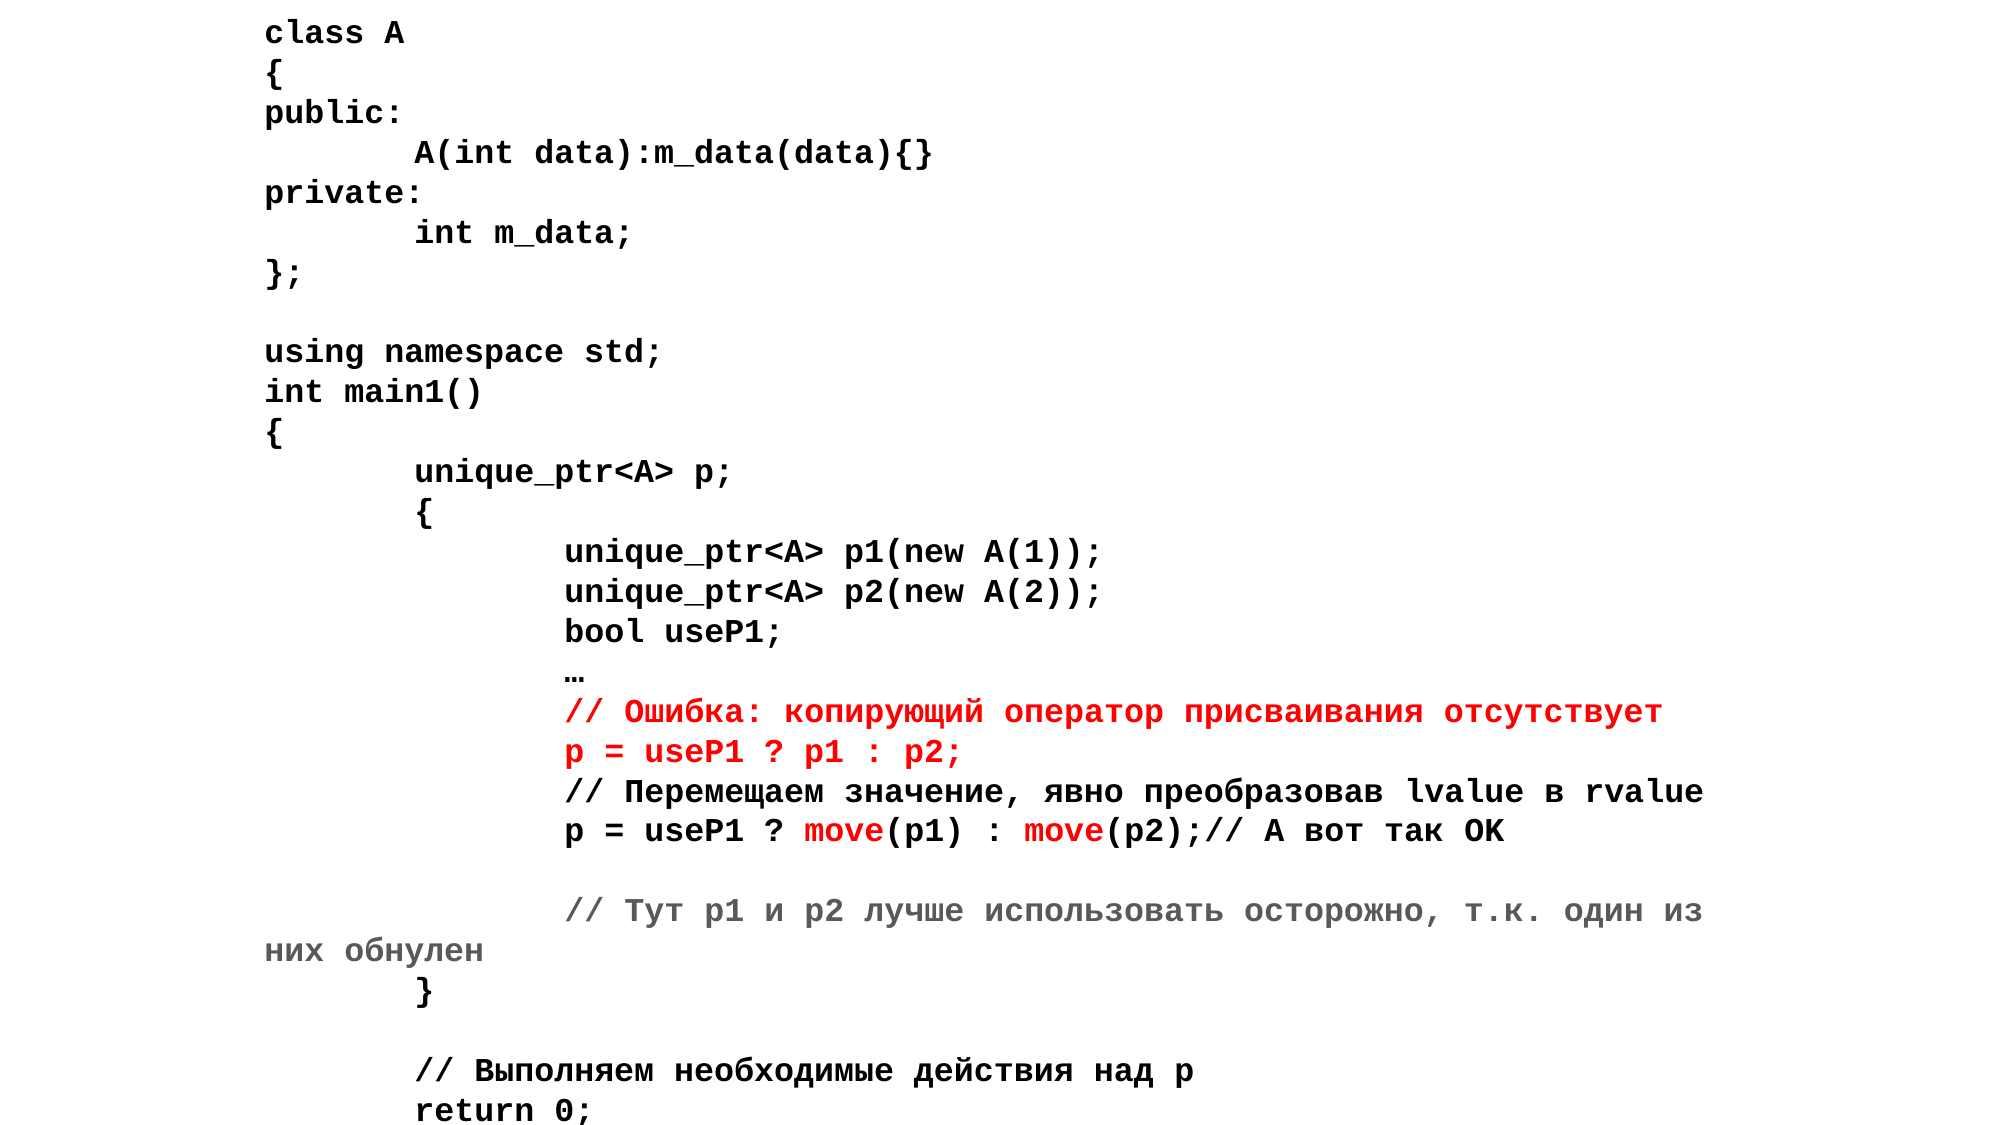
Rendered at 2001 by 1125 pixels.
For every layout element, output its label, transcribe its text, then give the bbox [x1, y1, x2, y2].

text_box class A { public: A(int data):m_data(data){} private: int m_data; }; using namespace std; int main1() { unique_ptr<A> p; { unique_ptr<A> p1(new A(1)); unique_ptr<A> p2(new A(2)); bool useP1; … // Ошибка: копирующий оператор присваивания отсутствует p = useP1 ? p1 : p2; // Перемещаем значение, явно преобразовав lvalue в rvalue p = useP1 ? move(p1) : move(p2);// А вот так OK // Тут p1 и p2 лучше использовать осторожно, т.к. один из них обнулен } // Выполняем необходимые действия над p return 0; } [249, 2, 1750, 1125]
